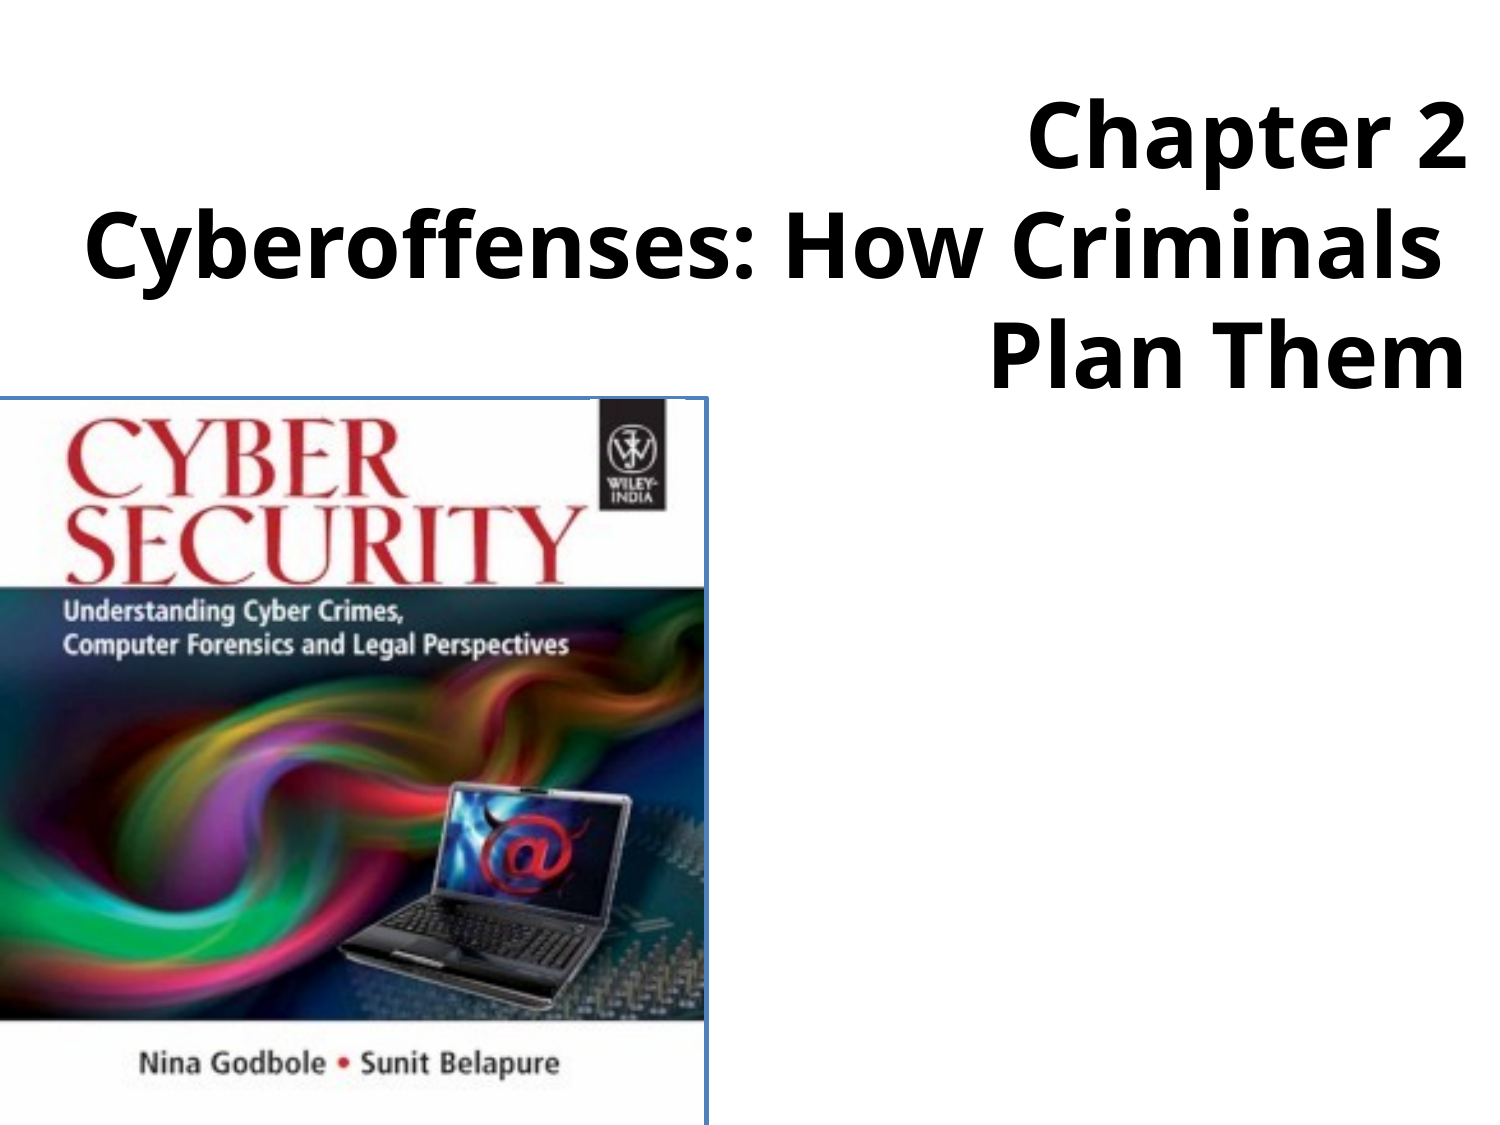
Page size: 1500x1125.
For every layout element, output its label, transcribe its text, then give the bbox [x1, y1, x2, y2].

text_box Chapter 2 Cyberoffenses: How Criminals Plan Them [0, 69, 1485, 414]
picture [0, 399, 705, 1125]
